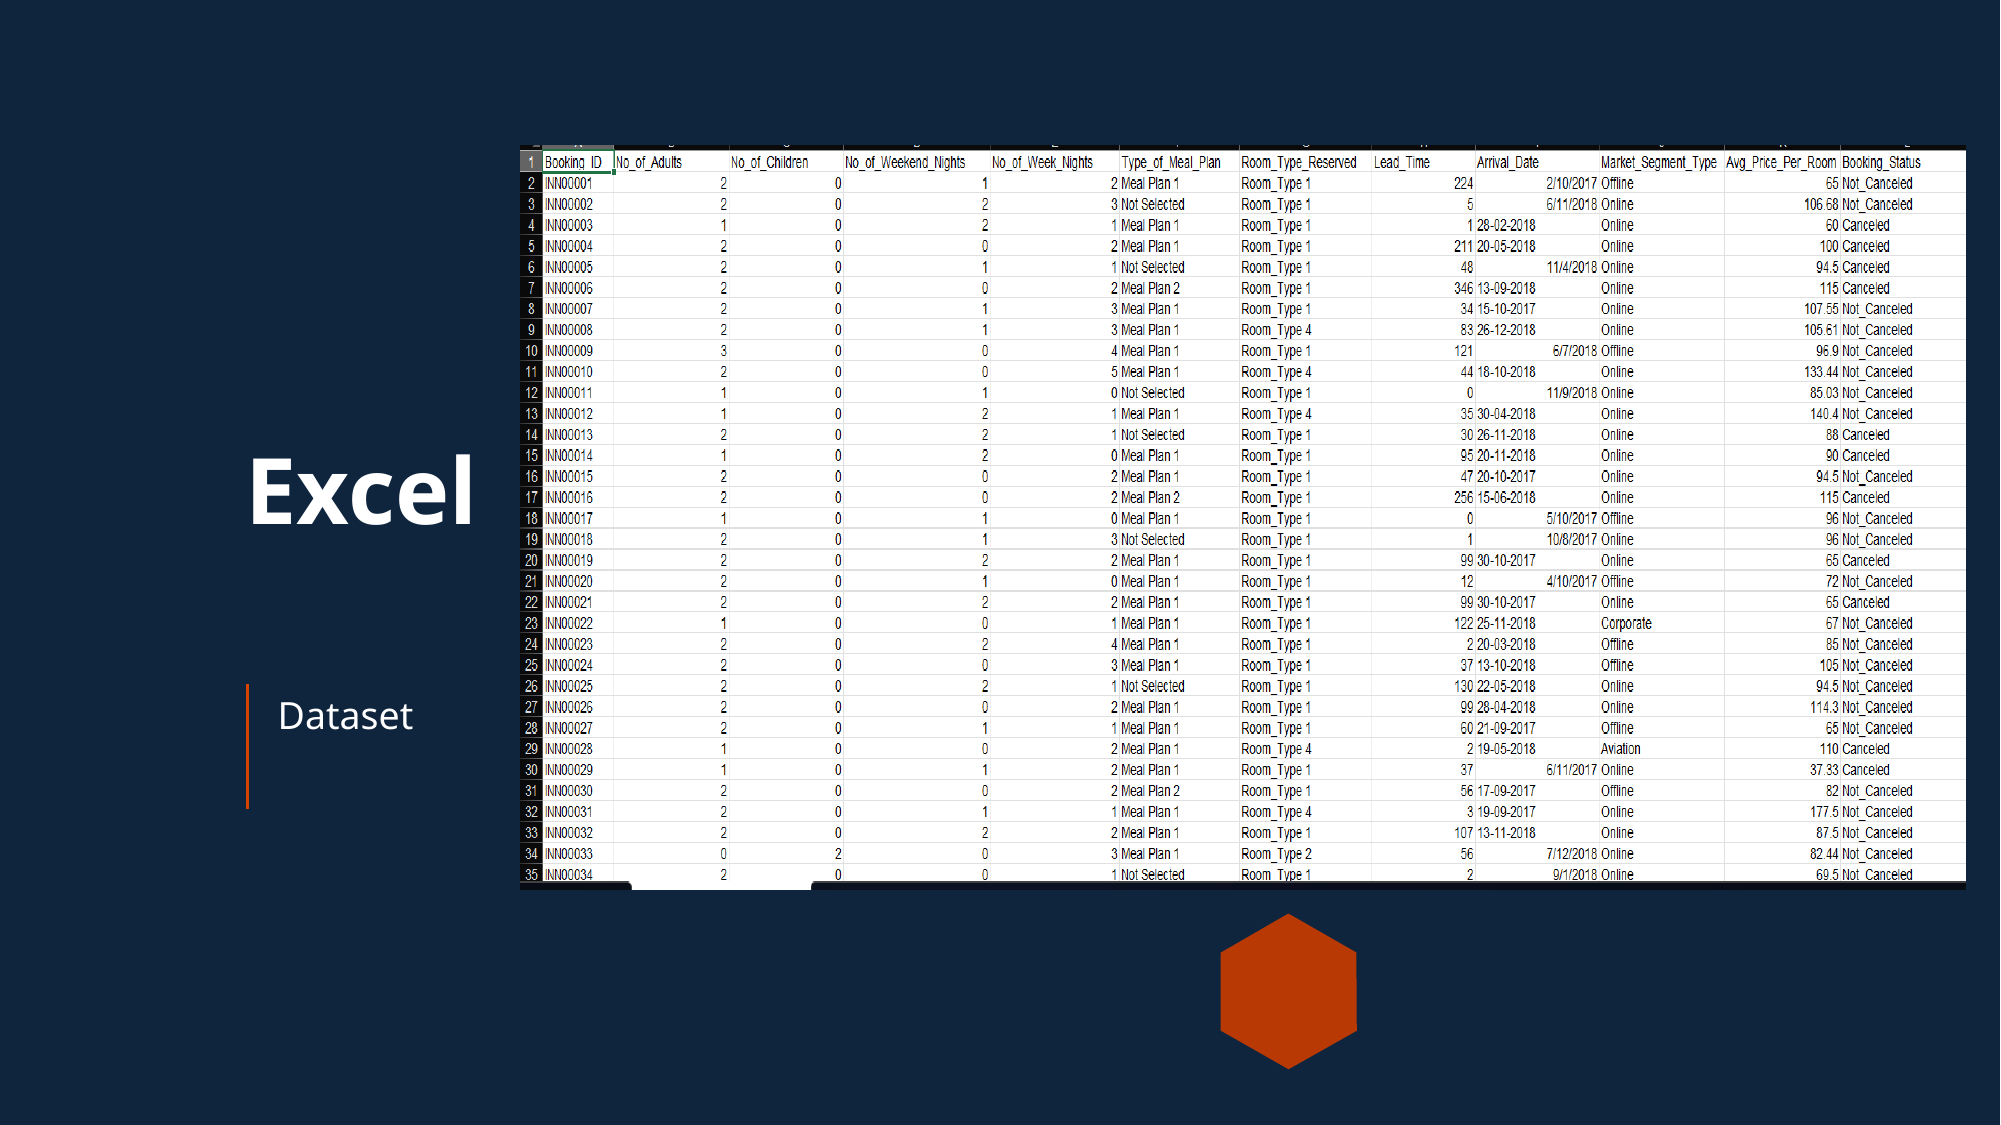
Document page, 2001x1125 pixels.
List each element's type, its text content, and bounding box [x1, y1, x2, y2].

title Excel [230, 325, 520, 664]
picture [520, 145, 1966, 890]
list Dataset [262, 684, 521, 900]
